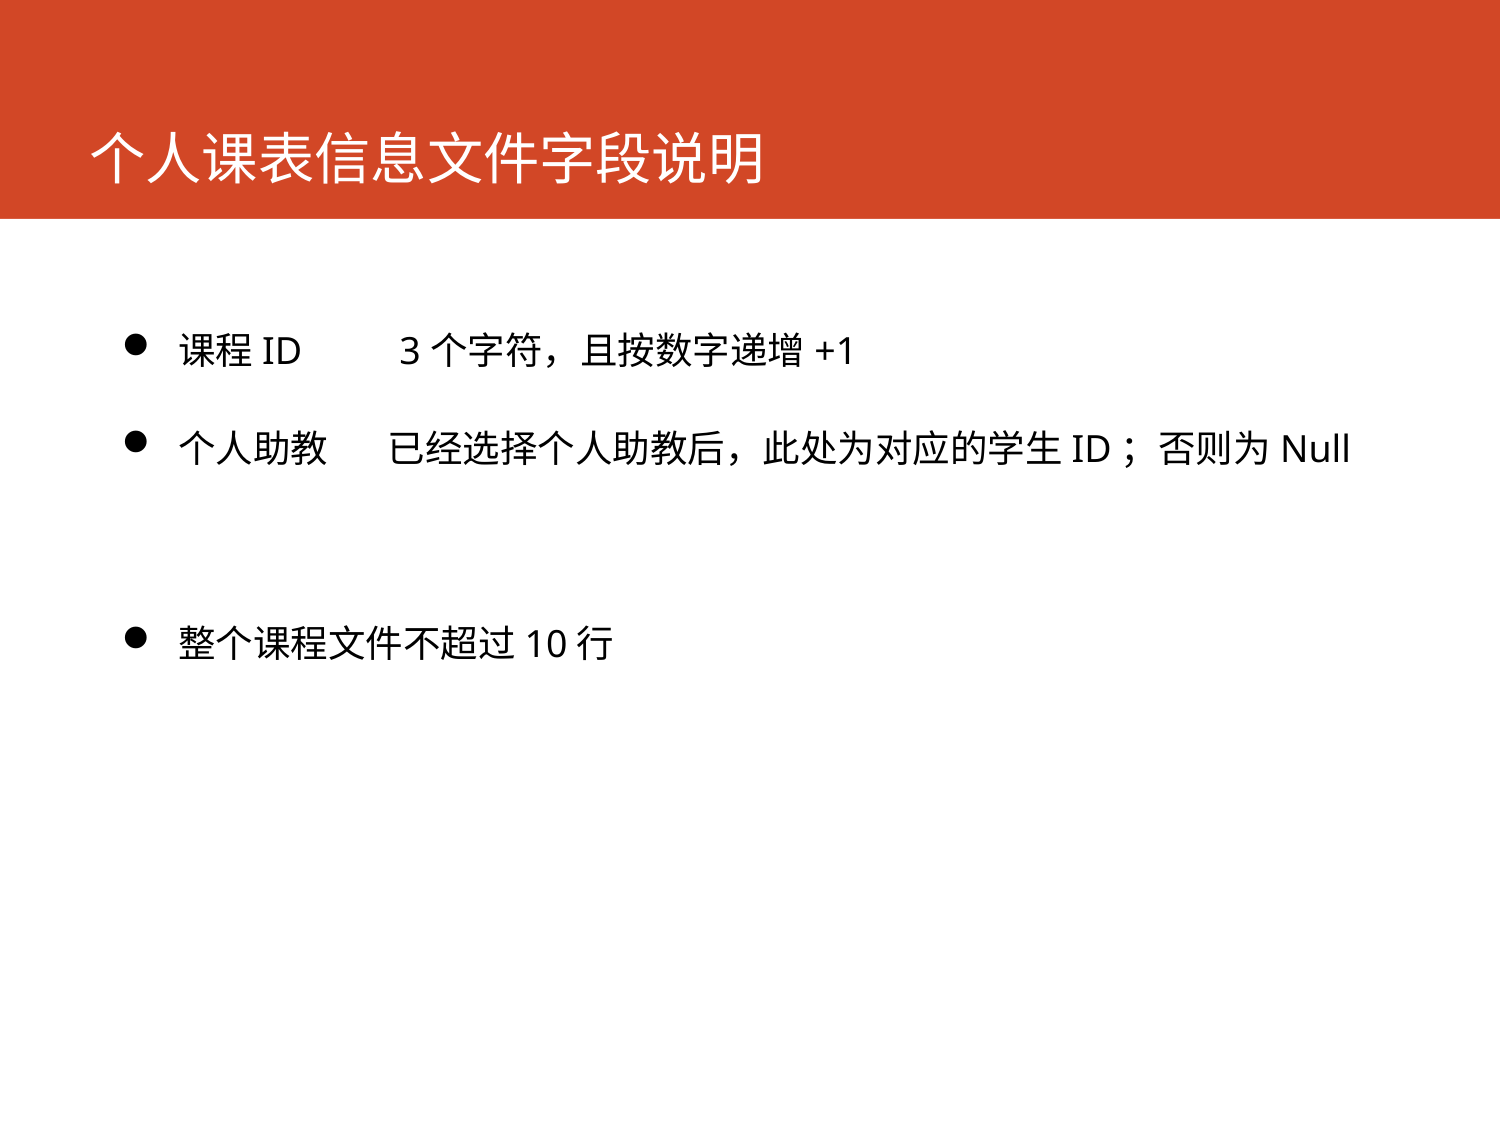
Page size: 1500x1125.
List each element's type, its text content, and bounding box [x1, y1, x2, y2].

text_box 课程ID 3个字符，且按数字递增+1 个人助教 已经选择个人助教后，此处为对应的学生ID；否则为Null 整个课程文件不超过10行 [106, 296, 1463, 1067]
title 个人课表信息文件字段说明 [74, 0, 1397, 199]
